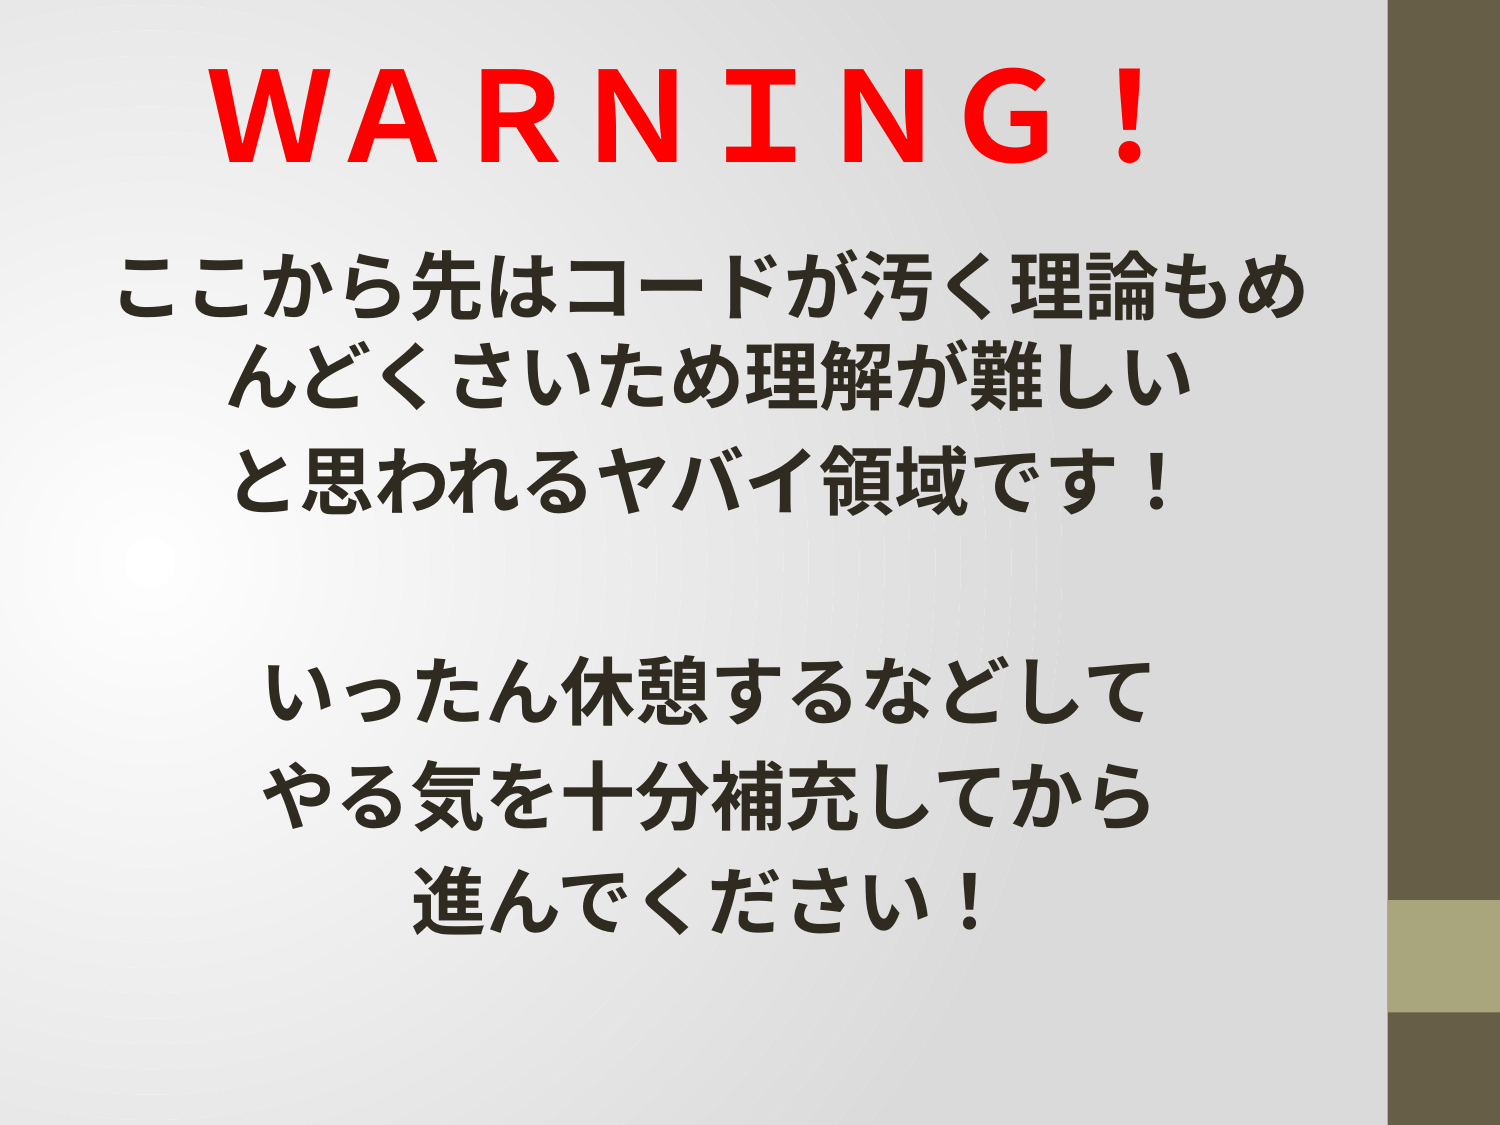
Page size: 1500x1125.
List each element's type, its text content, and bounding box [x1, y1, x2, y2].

title ＷＡＲＮＩＮＧ！ [75, 19, 1325, 207]
list ここから先はコードが汚く理論もめんどくさいため理解が難しい と思われるヤバイ領域です！ いったん休憩するなどして やる気を十分補充してから 進んでください！ [75, 231, 1325, 863]
